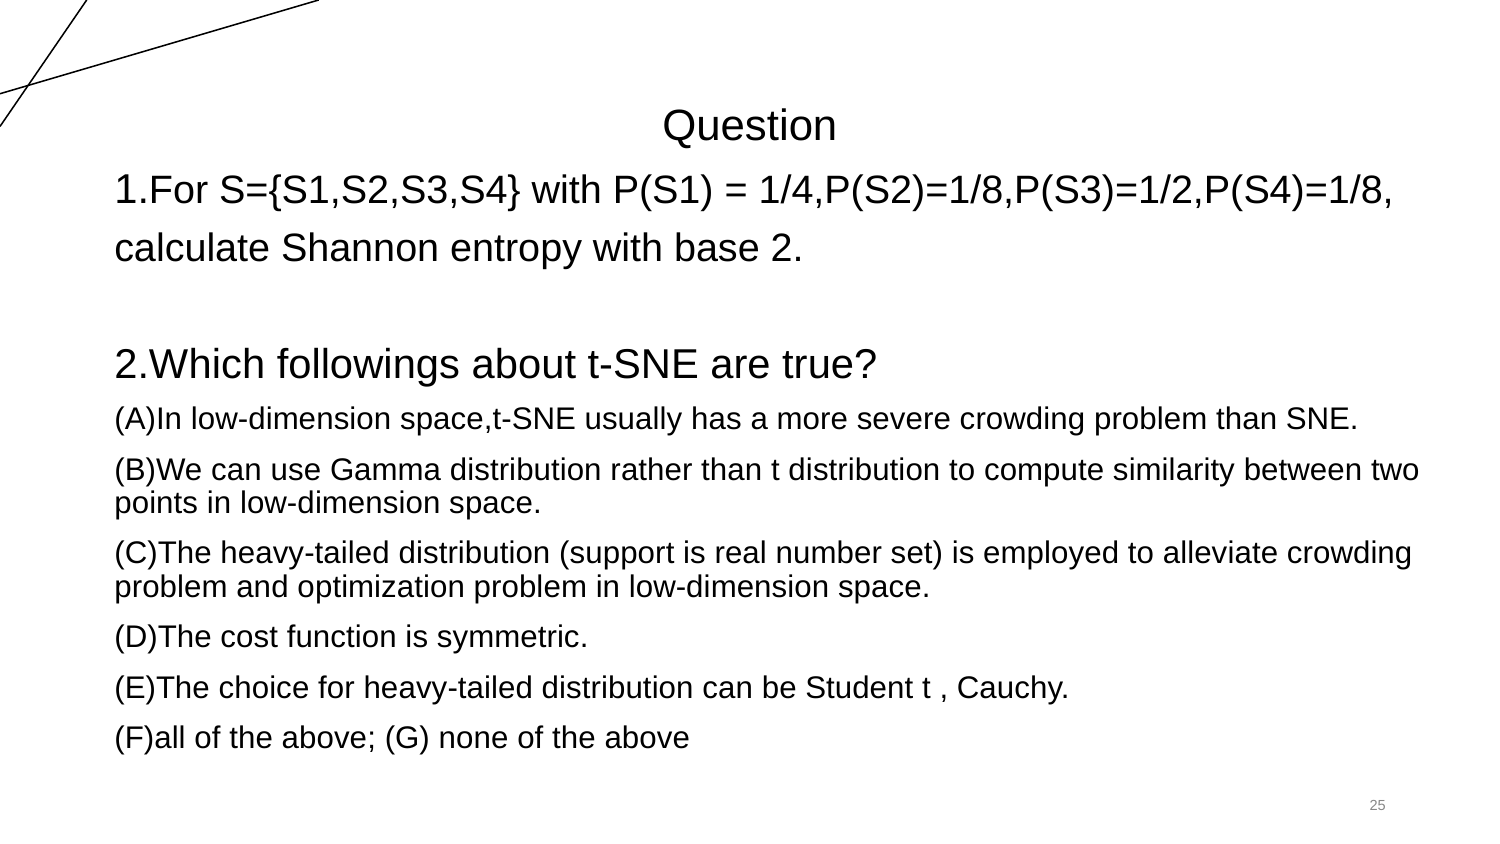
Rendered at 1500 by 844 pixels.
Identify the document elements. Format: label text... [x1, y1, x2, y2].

text_box 1.For S={S1,S2,S3,S4} with P(S1) = 1/4,P(S2)=1/8,P(S3)=1/2,P(S4)=1/8, calculate Shannon entropy with base 2. 2.Which followings about t-SNE are true? (A)In low-dimension space,t-SNE usually has a more severe crowding problem than SNE. (B)We can use Gamma distribution rather than t distribution to compute similarity between two points in low-dimension space. (C)The heavy-tailed distribution (support is real number set) is employed to alleviate crowding problem and optimization problem in low-dimension space. (D)The cost function is symmetric. (E)The choice for heavy-tailed distribution can be Student t , Cauchy. (F)all of the above; (G) none of the above [103, 170, 1453, 816]
title Question [103, 44, 1397, 170]
slide_number ‹#› [1059, 782, 1397, 827]
